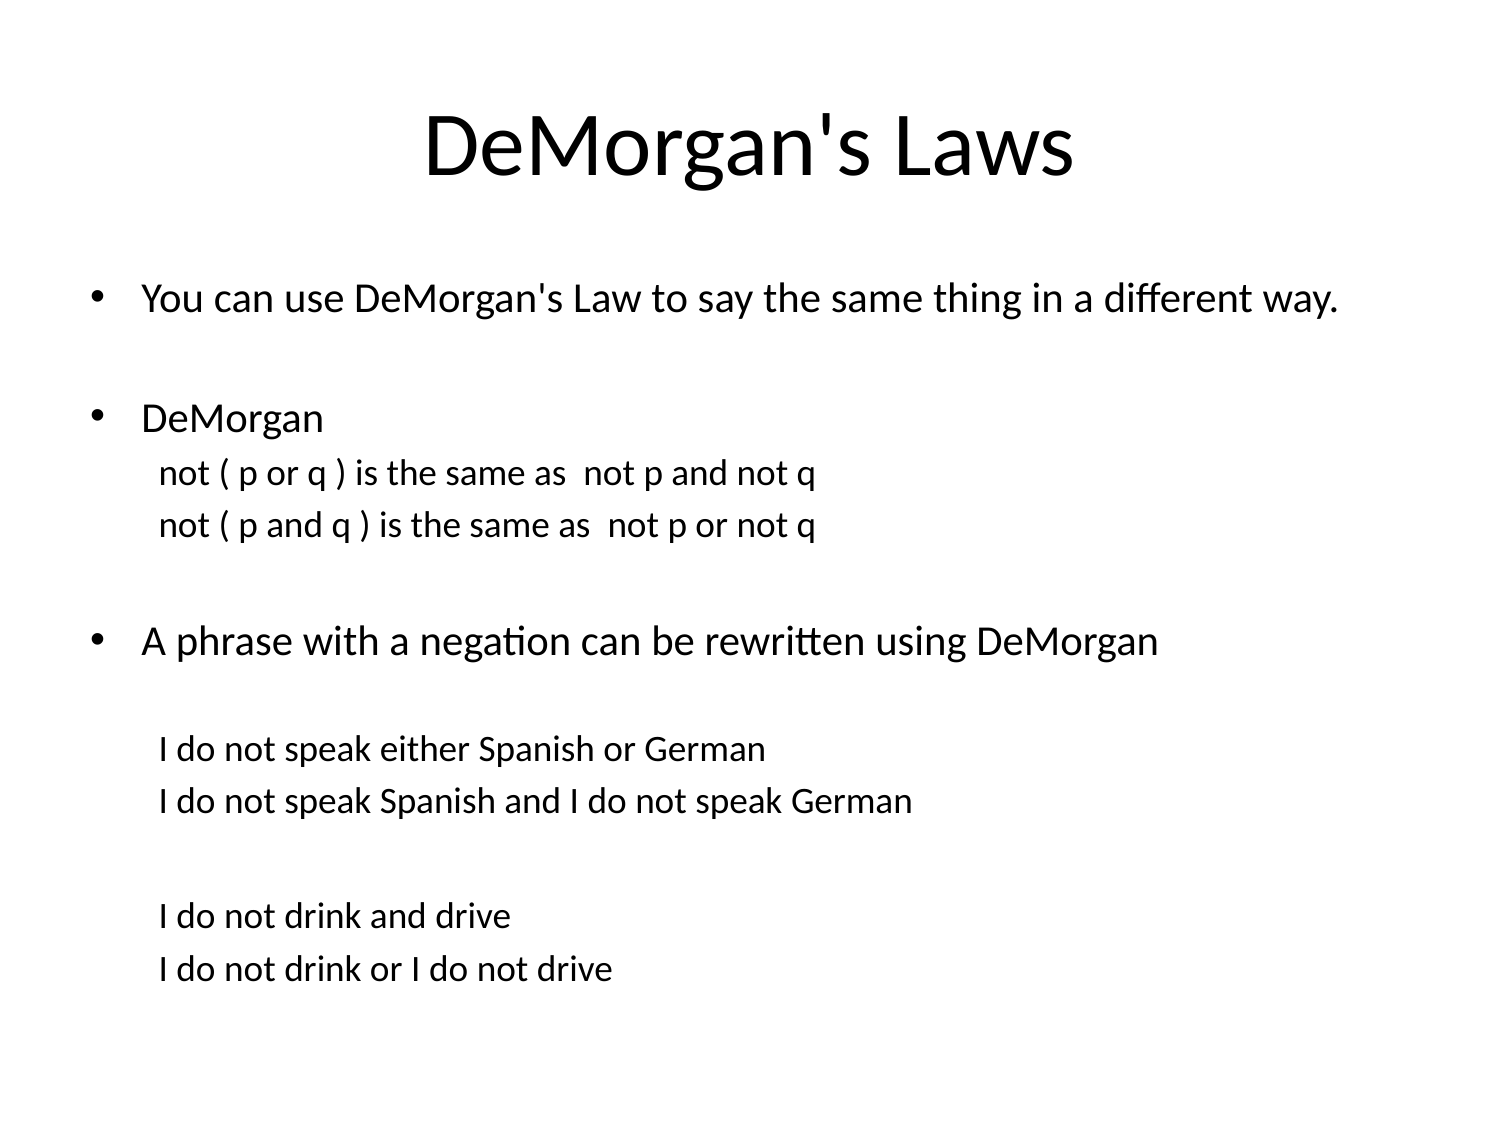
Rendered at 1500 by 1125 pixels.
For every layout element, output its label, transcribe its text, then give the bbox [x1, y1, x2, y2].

list You can use DeMorgan's Law to say the same thing in a different way. DeMorgan not ( p or q ) is the same as not p and not q not ( p and q ) is the same as not p or not q A phrase with a negation can be rewritten using DeMorgan I do not speak either Spanish or German I do not speak Spanish and I do not speak German I do not drink and drive I do not drink or I do not drive [75, 262, 1425, 1005]
title DeMorgan's Laws [75, 45, 1425, 233]
